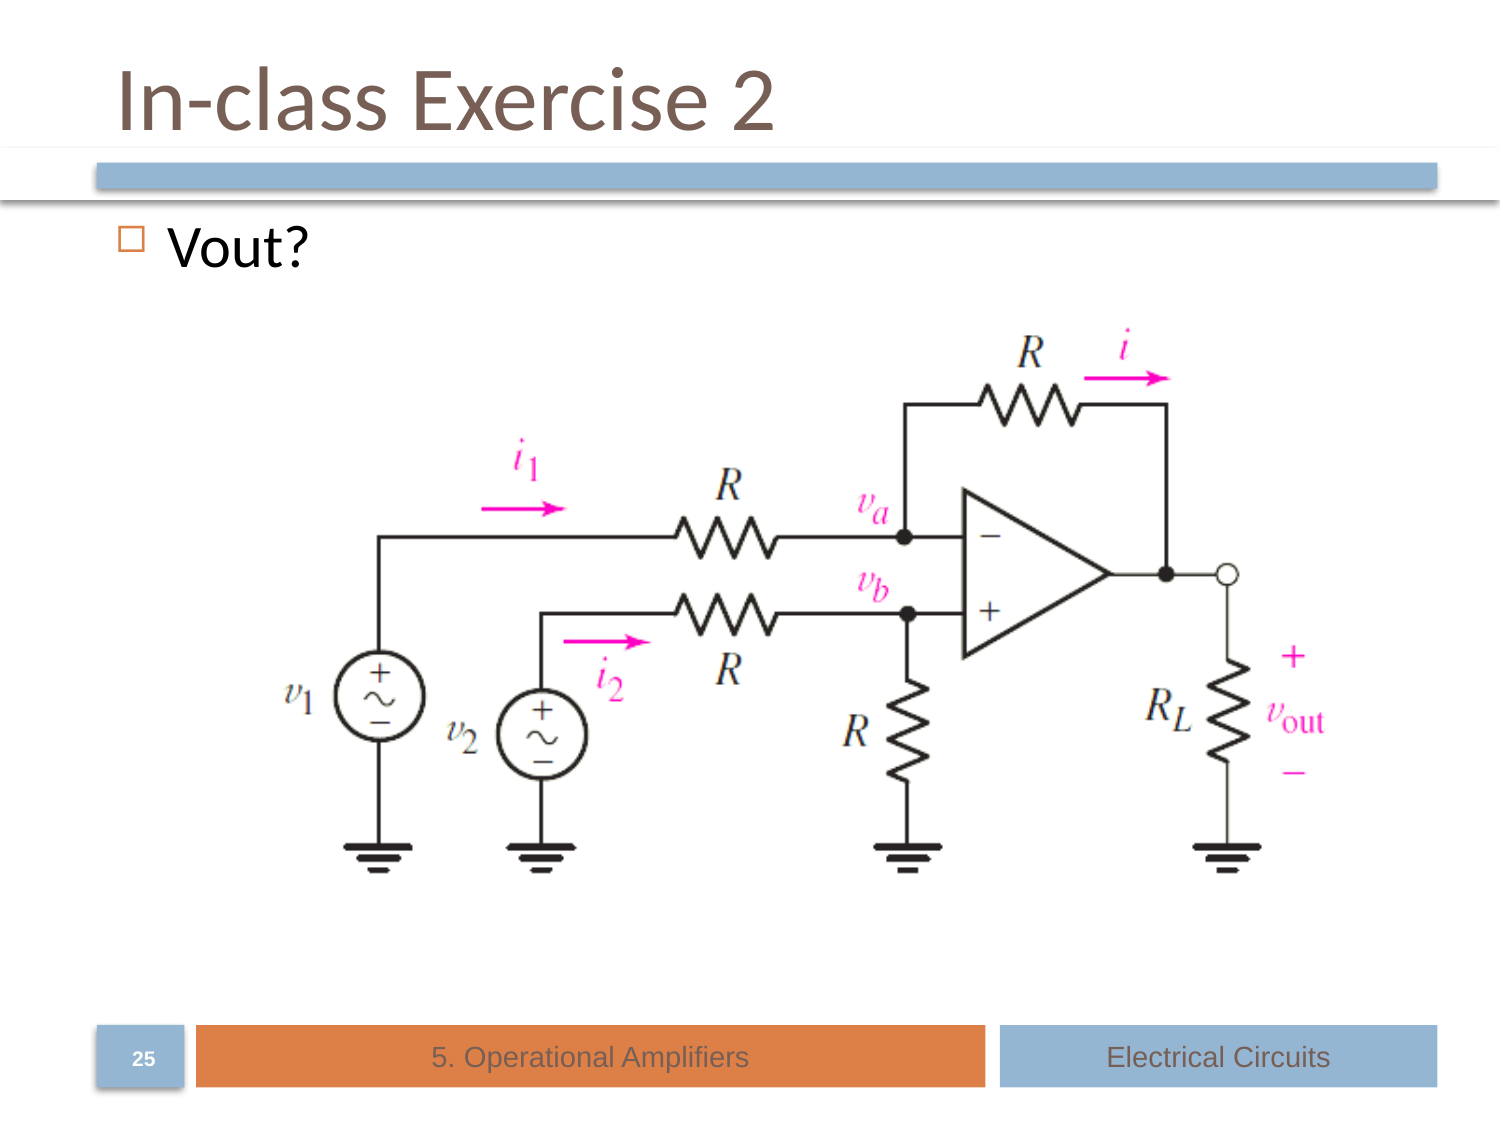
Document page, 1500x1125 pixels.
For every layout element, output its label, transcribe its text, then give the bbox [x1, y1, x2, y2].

footer 5. Operational Amplifiers [196, 1025, 986, 1088]
list Vout? [100, 200, 1438, 1000]
slide_number 25 [99, 1038, 188, 1079]
picture [187, 305, 1387, 894]
slide_number Electrical Circuits [999, 1025, 1438, 1088]
title In-class Exercise 2 [100, 37, 1438, 150]
